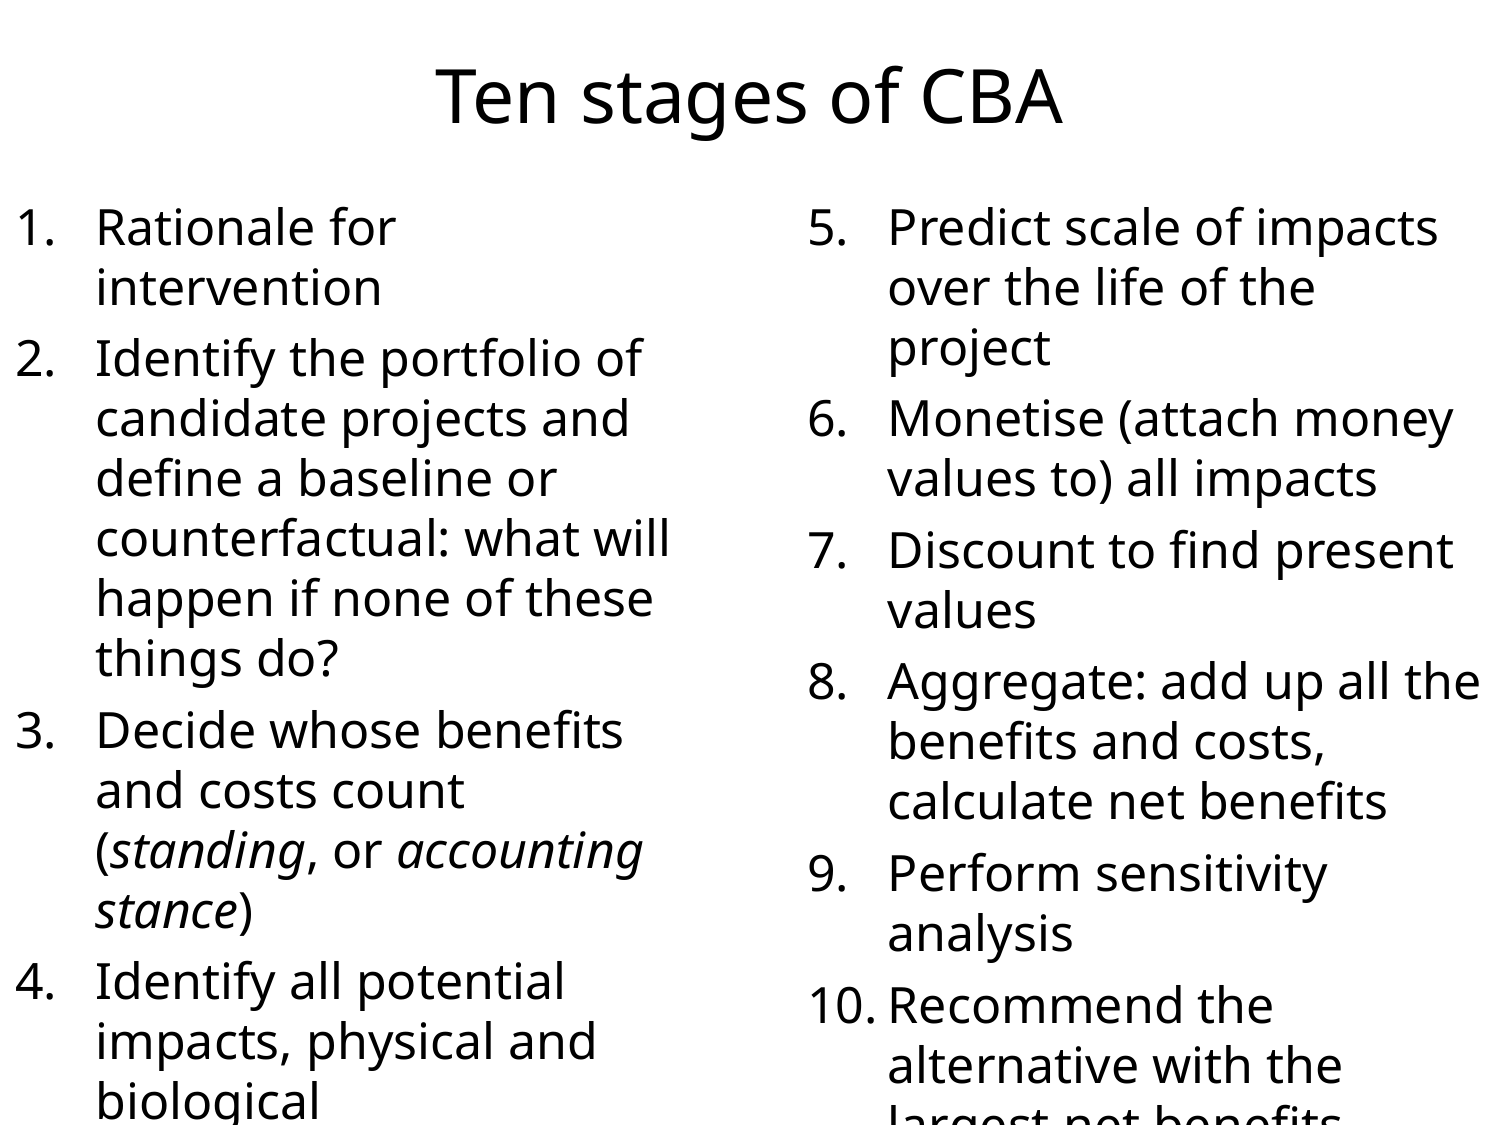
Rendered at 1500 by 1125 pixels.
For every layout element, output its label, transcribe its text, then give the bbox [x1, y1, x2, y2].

list Rationale for intervention Identify the portfolio of candidate projects and define a baseline or counterfactual: what will happen if none of these things do? Decide whose benefits and costs count (standing, or accounting stance) Identify all potential impacts, physical and biological Predict scale of impacts over the life of the project Monetise (attach money values to) all impacts Discount to find present values Aggregate: add up all the benefits and costs, calculate net benefits Perform sensitivity analysis Recommend the alternative with the largest net benefits [0, 187, 1500, 1088]
title Ten stages of CBA [112, 0, 1388, 187]
